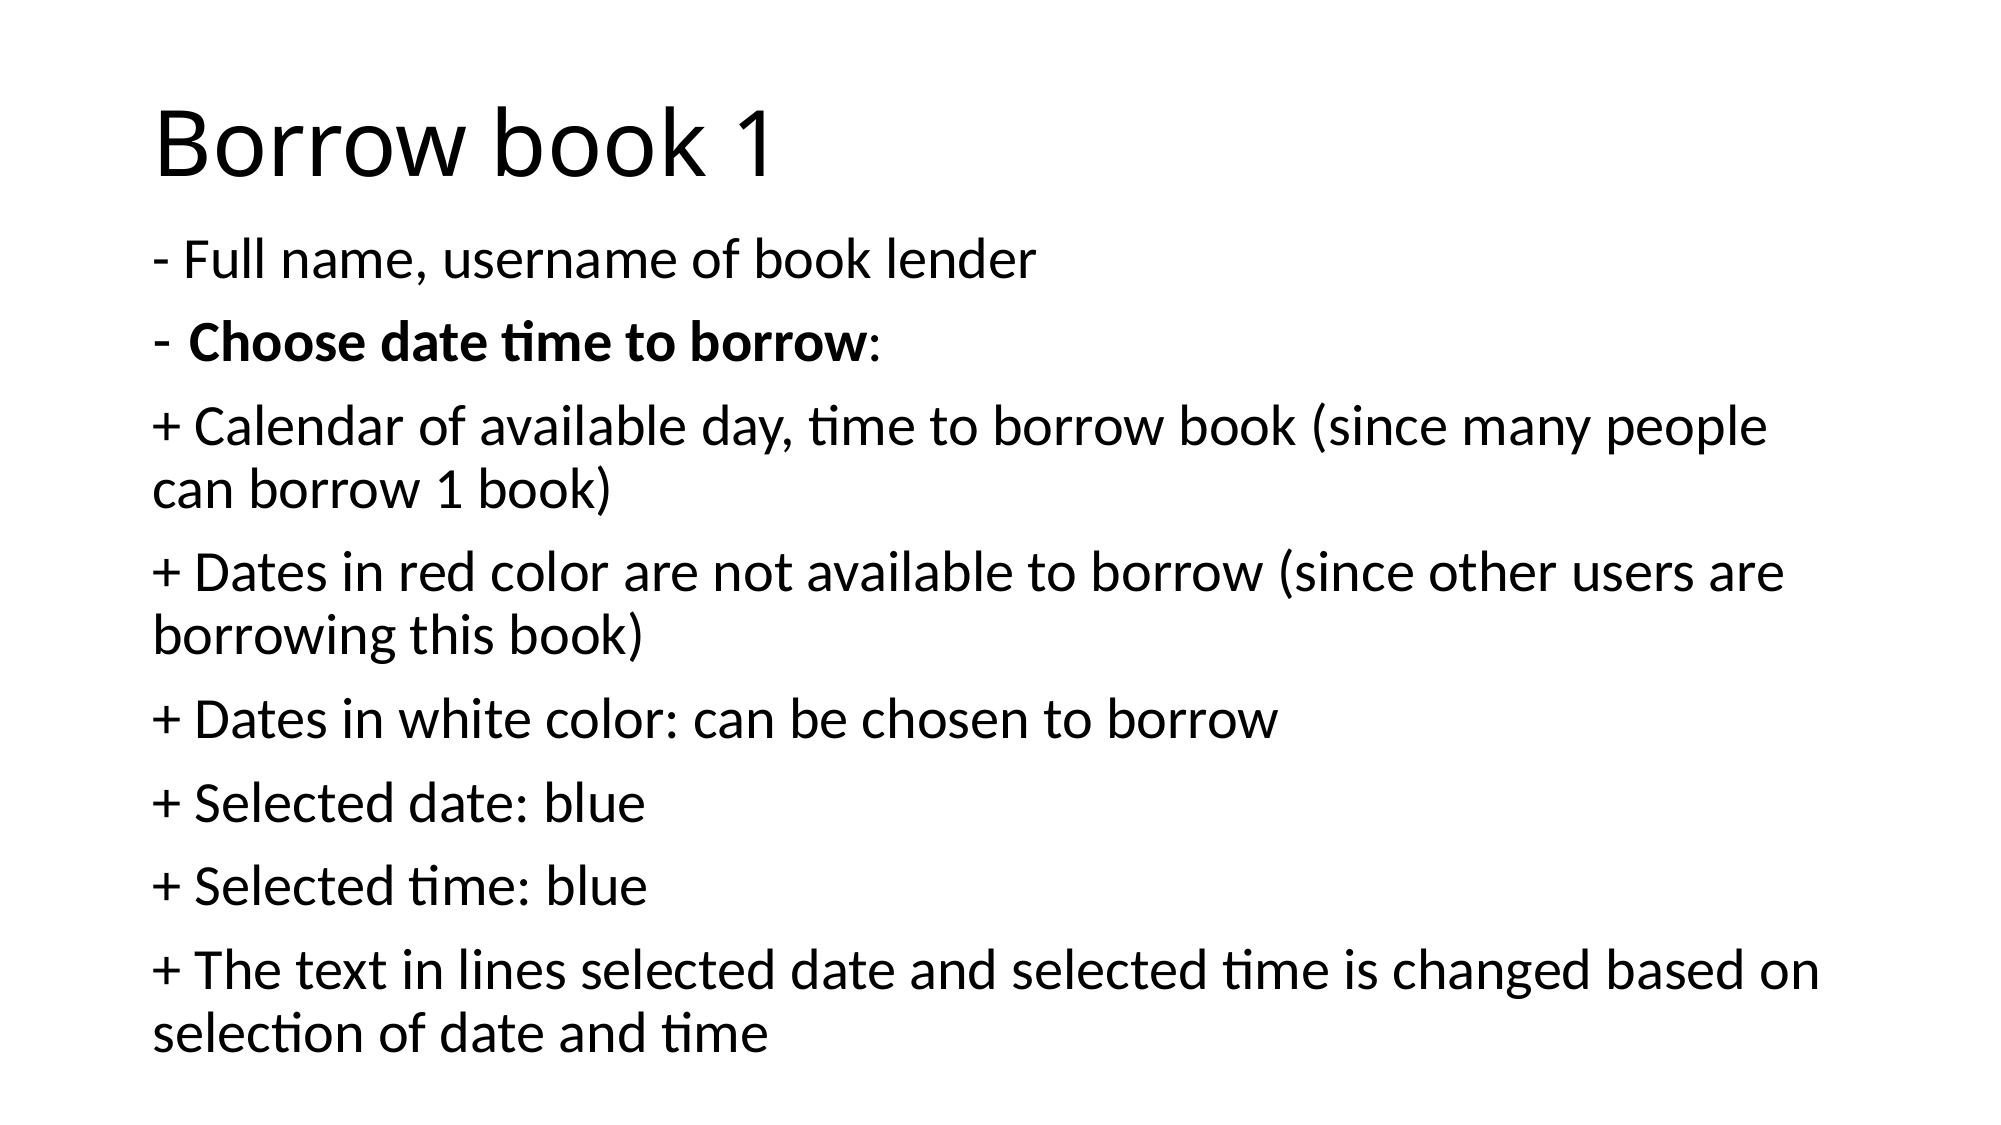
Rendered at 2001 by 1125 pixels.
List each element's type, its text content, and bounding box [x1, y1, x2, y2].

list - Full name, username of book lender Choose date time to borrow: + Calendar of available day, time to borrow book (since many people can borrow 1 book) + Dates in red color are not available to borrow (since other users are borrowing this book) + Dates in white color: can be chosen to borrow + Selected date: blue + Selected time: blue + The text in lines selected date and selected time is changed based on selection of date and time [137, 220, 1863, 1097]
title Borrow book 1 [137, 38, 1863, 220]
